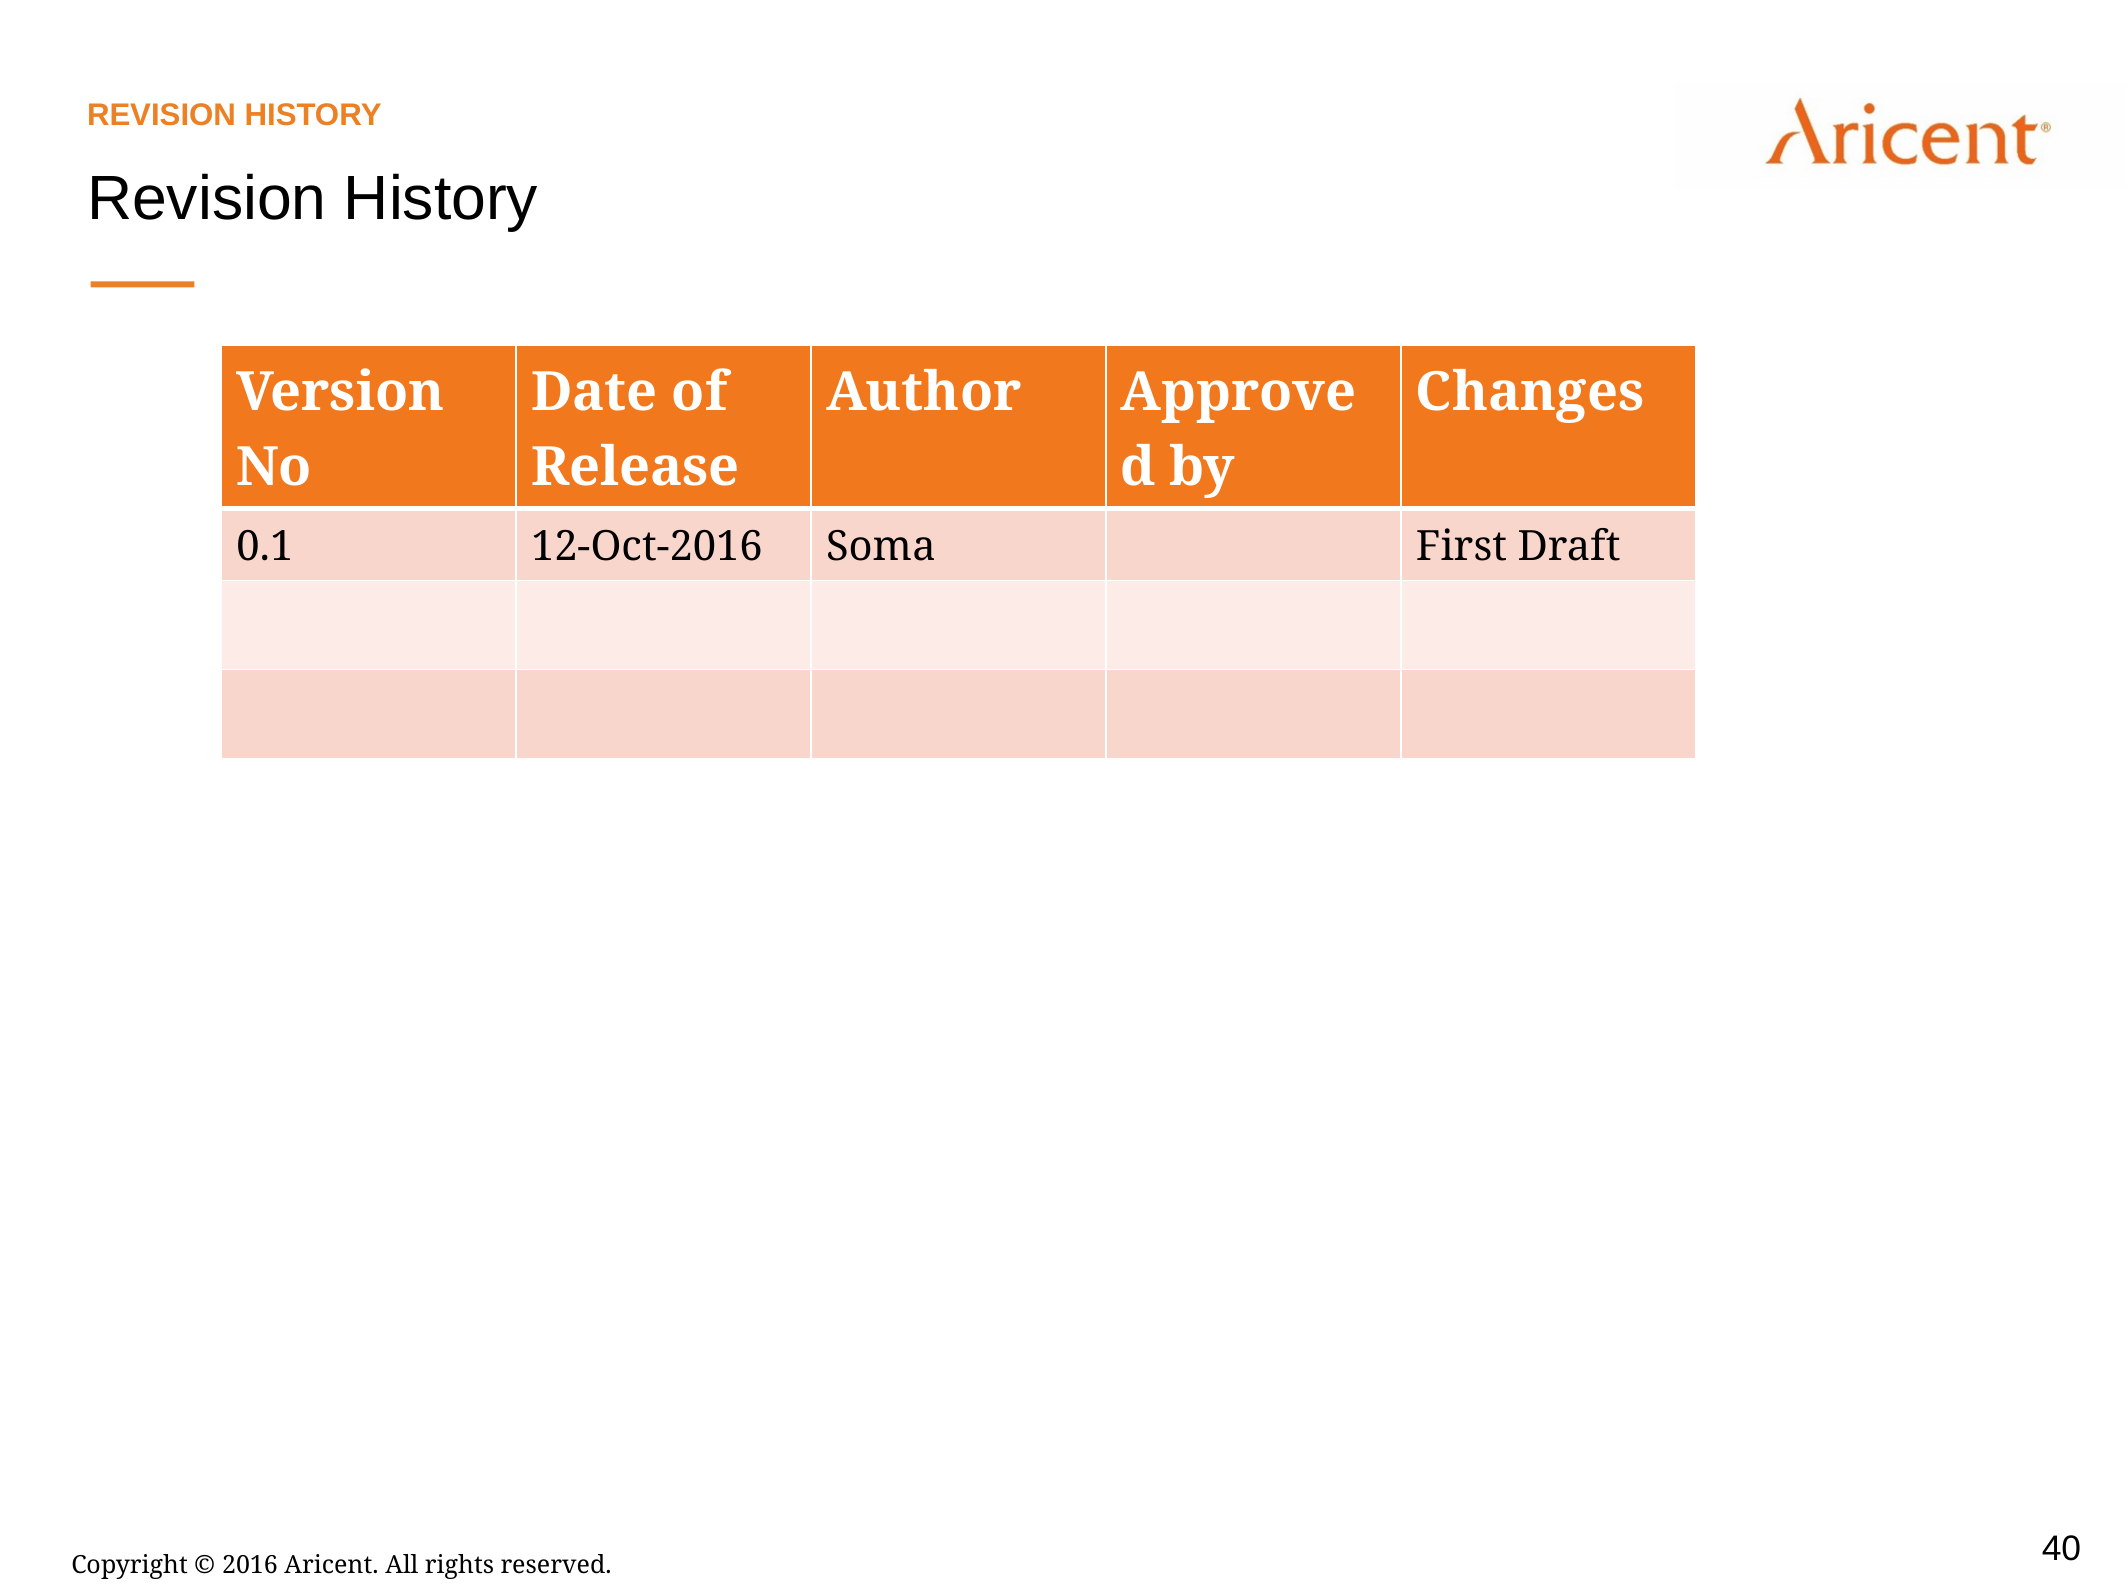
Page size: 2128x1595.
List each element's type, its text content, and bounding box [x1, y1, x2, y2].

list Revision History [72, 150, 1742, 277]
table_header Version No [222, 346, 515, 506]
table_cell [1107, 581, 1400, 669]
table_header Changes [1402, 346, 1695, 506]
table_cell First Draft [1402, 511, 1695, 580]
table_cell [812, 581, 1105, 669]
table_cell [222, 670, 515, 758]
table_cell 0.1 [222, 511, 515, 580]
table_cell 12-Oct-2016 [517, 511, 810, 580]
table_cell [812, 670, 1105, 758]
table_cell Soma [812, 511, 1105, 580]
list Revision History [72, 46, 1742, 140]
table_cell [1402, 581, 1695, 669]
table_cell [1107, 670, 1400, 758]
table_cell [1107, 511, 1400, 580]
table_header Approved by [1107, 346, 1400, 506]
table_header Date of Release [517, 346, 810, 506]
table_header Author [812, 346, 1105, 506]
table_cell [517, 581, 810, 669]
table_cell [222, 581, 515, 669]
table_cell [517, 670, 810, 758]
picture [1675, 82, 2128, 189]
table_cell [1402, 670, 1695, 758]
